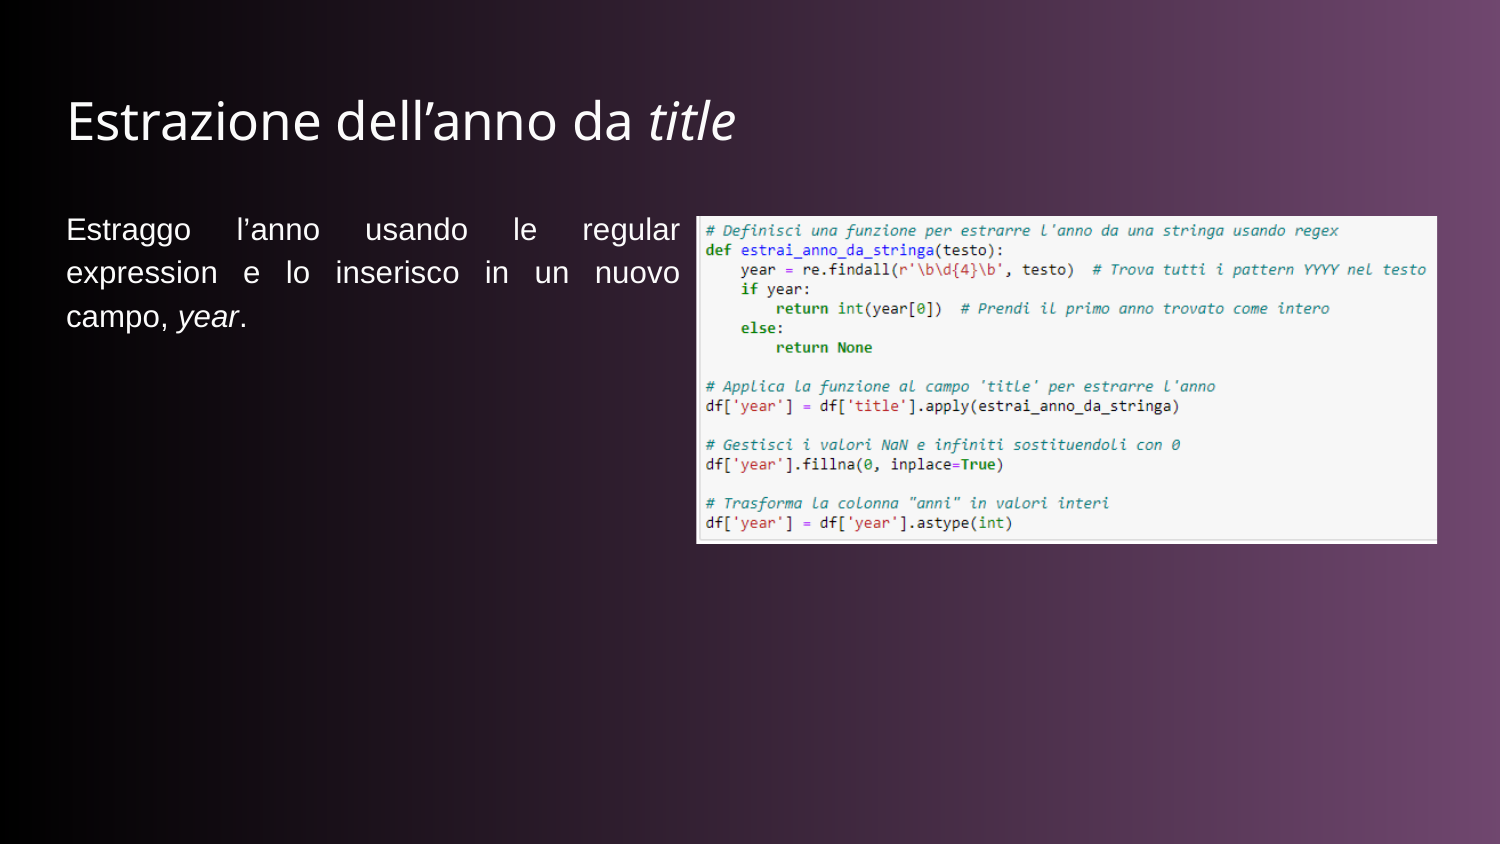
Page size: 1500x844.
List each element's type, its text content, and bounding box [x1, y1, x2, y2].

list Estraggo l’anno usando le regular expression e lo inserisco in un nuovo campo, year. [51, 189, 697, 750]
picture [696, 216, 1438, 544]
title Estrazione dell’anno da title [51, 72, 1449, 167]
